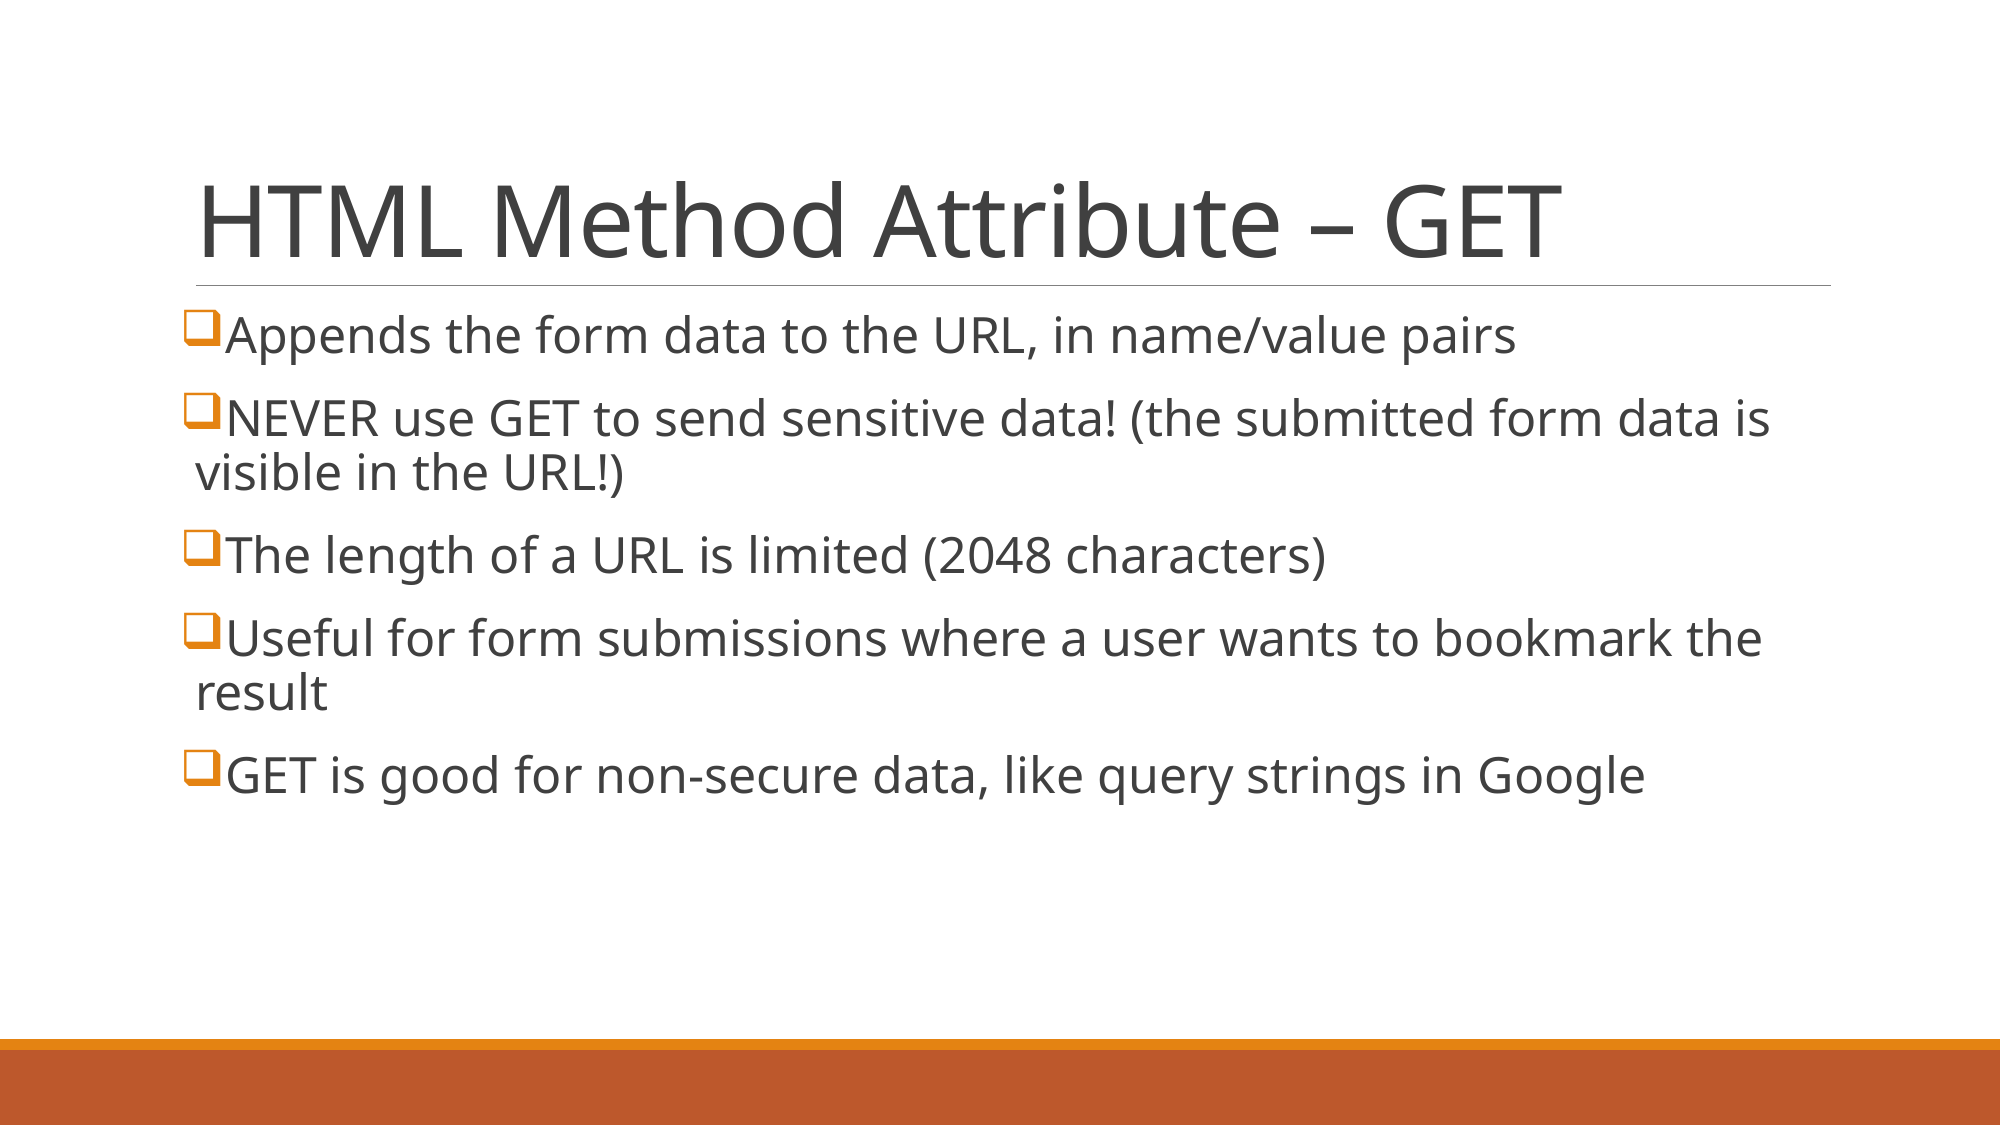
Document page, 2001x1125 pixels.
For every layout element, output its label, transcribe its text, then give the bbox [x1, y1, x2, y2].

title HTML Method Attribute – GET [180, 47, 1830, 285]
list Appends the form data to the URL, in name/value pairs NEVER use GET to send sensitive data! (the submitted form data is visible in the URL!) The length of a URL is limited (2048 characters) Useful for form submissions where a user wants to bookmark the result GET is good for non-secure data, like query strings in Google [180, 302, 1830, 963]
